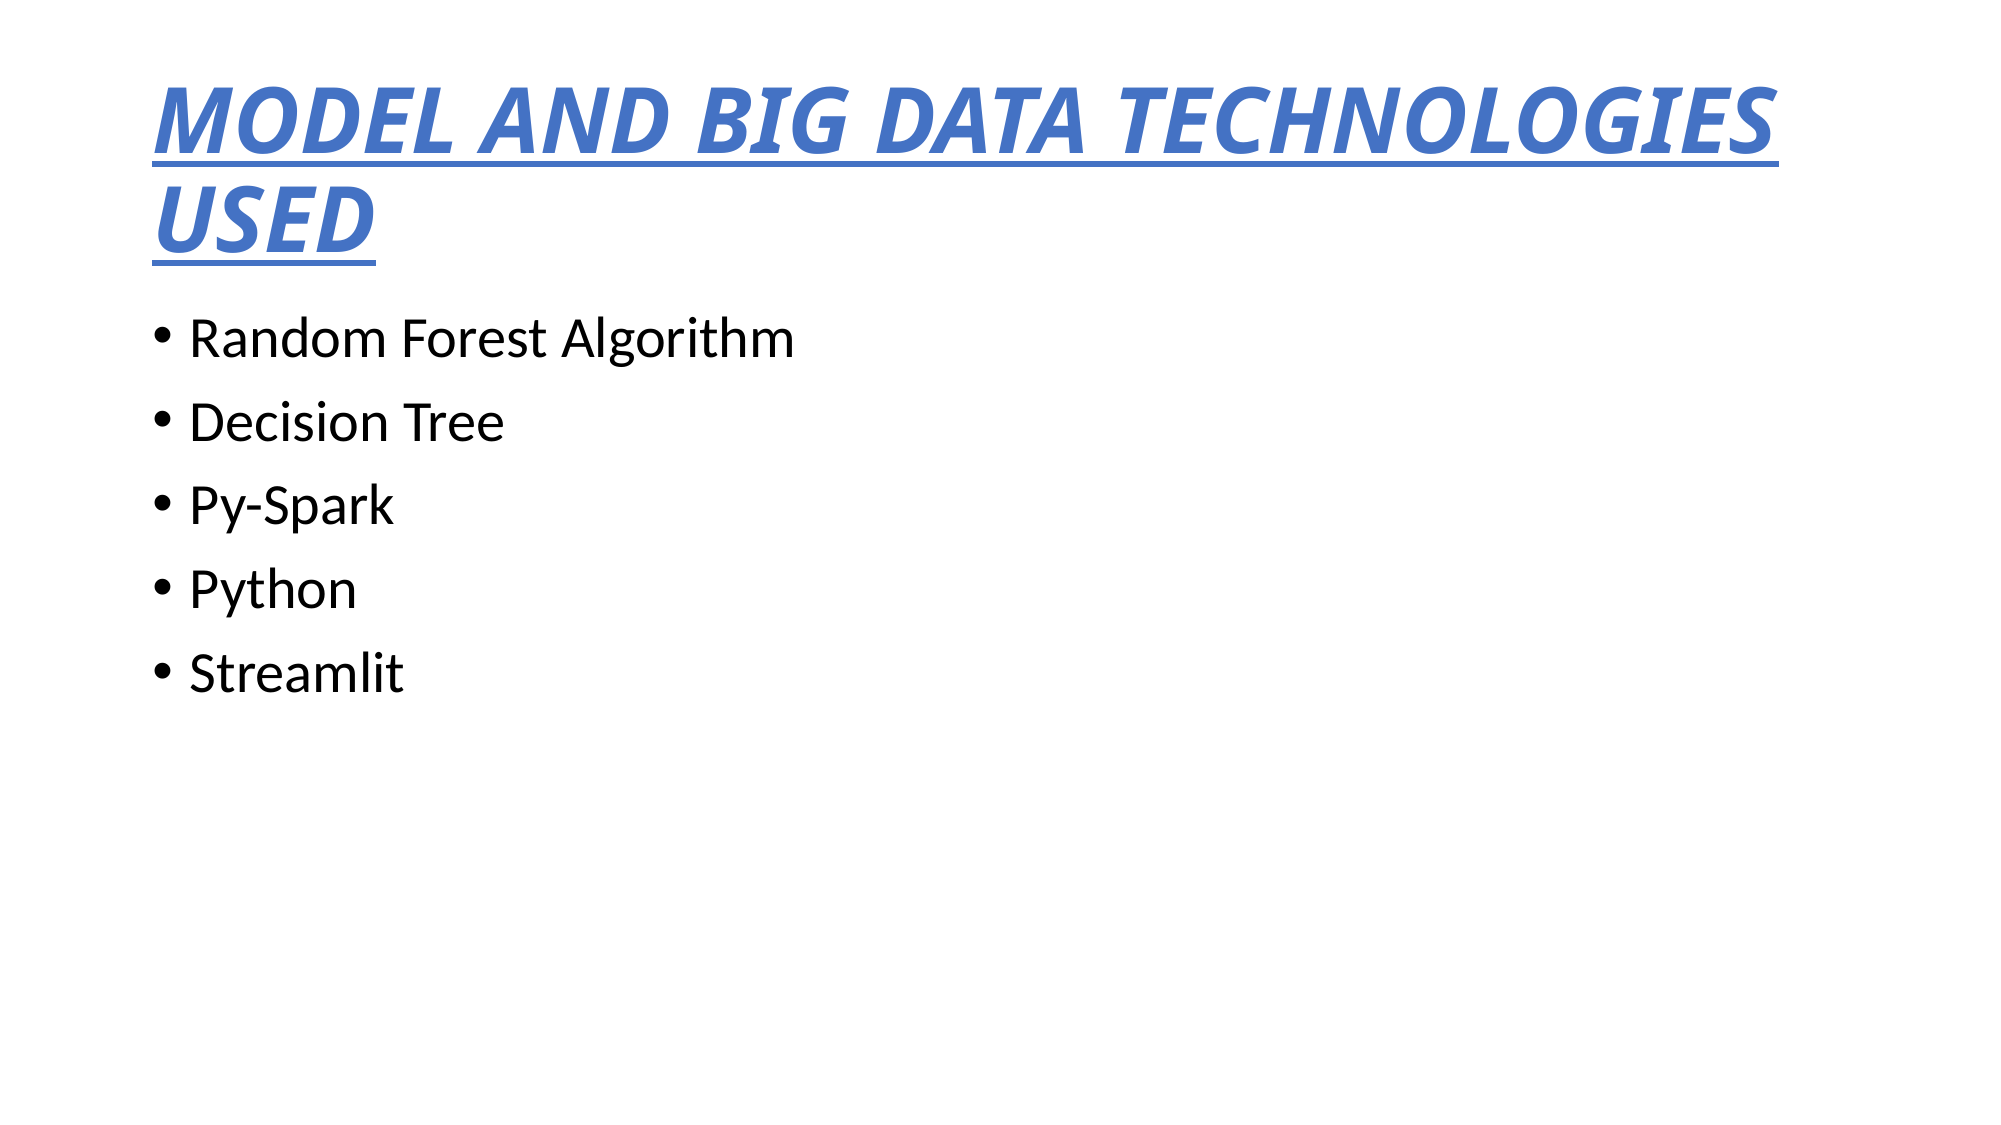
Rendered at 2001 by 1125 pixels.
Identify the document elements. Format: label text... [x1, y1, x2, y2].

title MODEL AND BIG DATA TECHNOLOGIES USED [137, 64, 1863, 283]
list Random Forest Algorithm Decision Tree Py-Spark Python Streamlit [137, 299, 1863, 1014]
